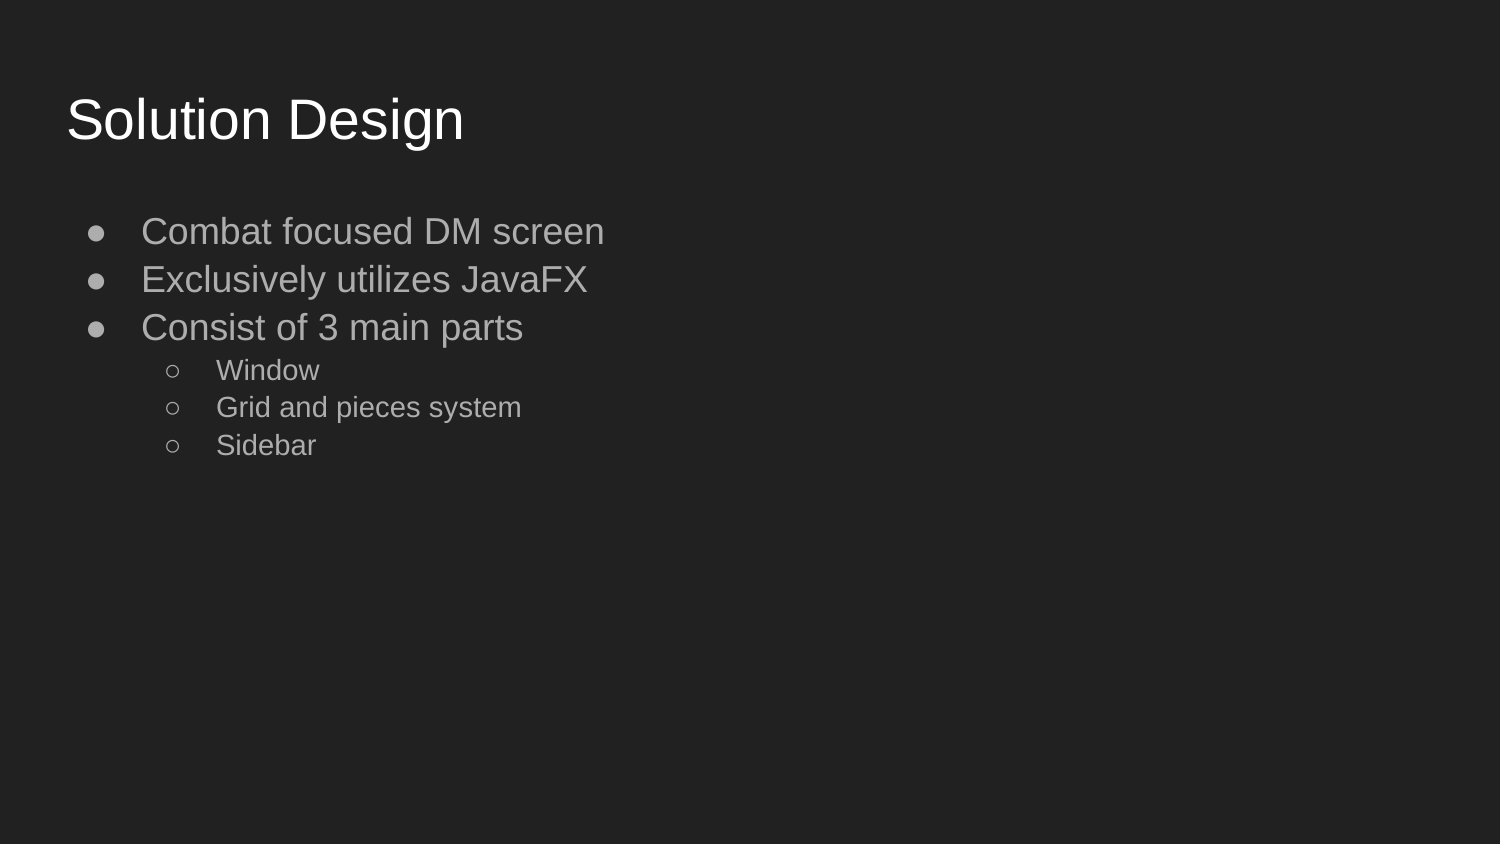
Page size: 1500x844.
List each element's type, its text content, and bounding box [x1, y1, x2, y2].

title Solution Design [51, 72, 1449, 167]
list Combat focused DM screen Exclusively utilizes JavaFX Consist of 3 main parts Window Grid and pieces system Sidebar [51, 189, 1449, 750]
